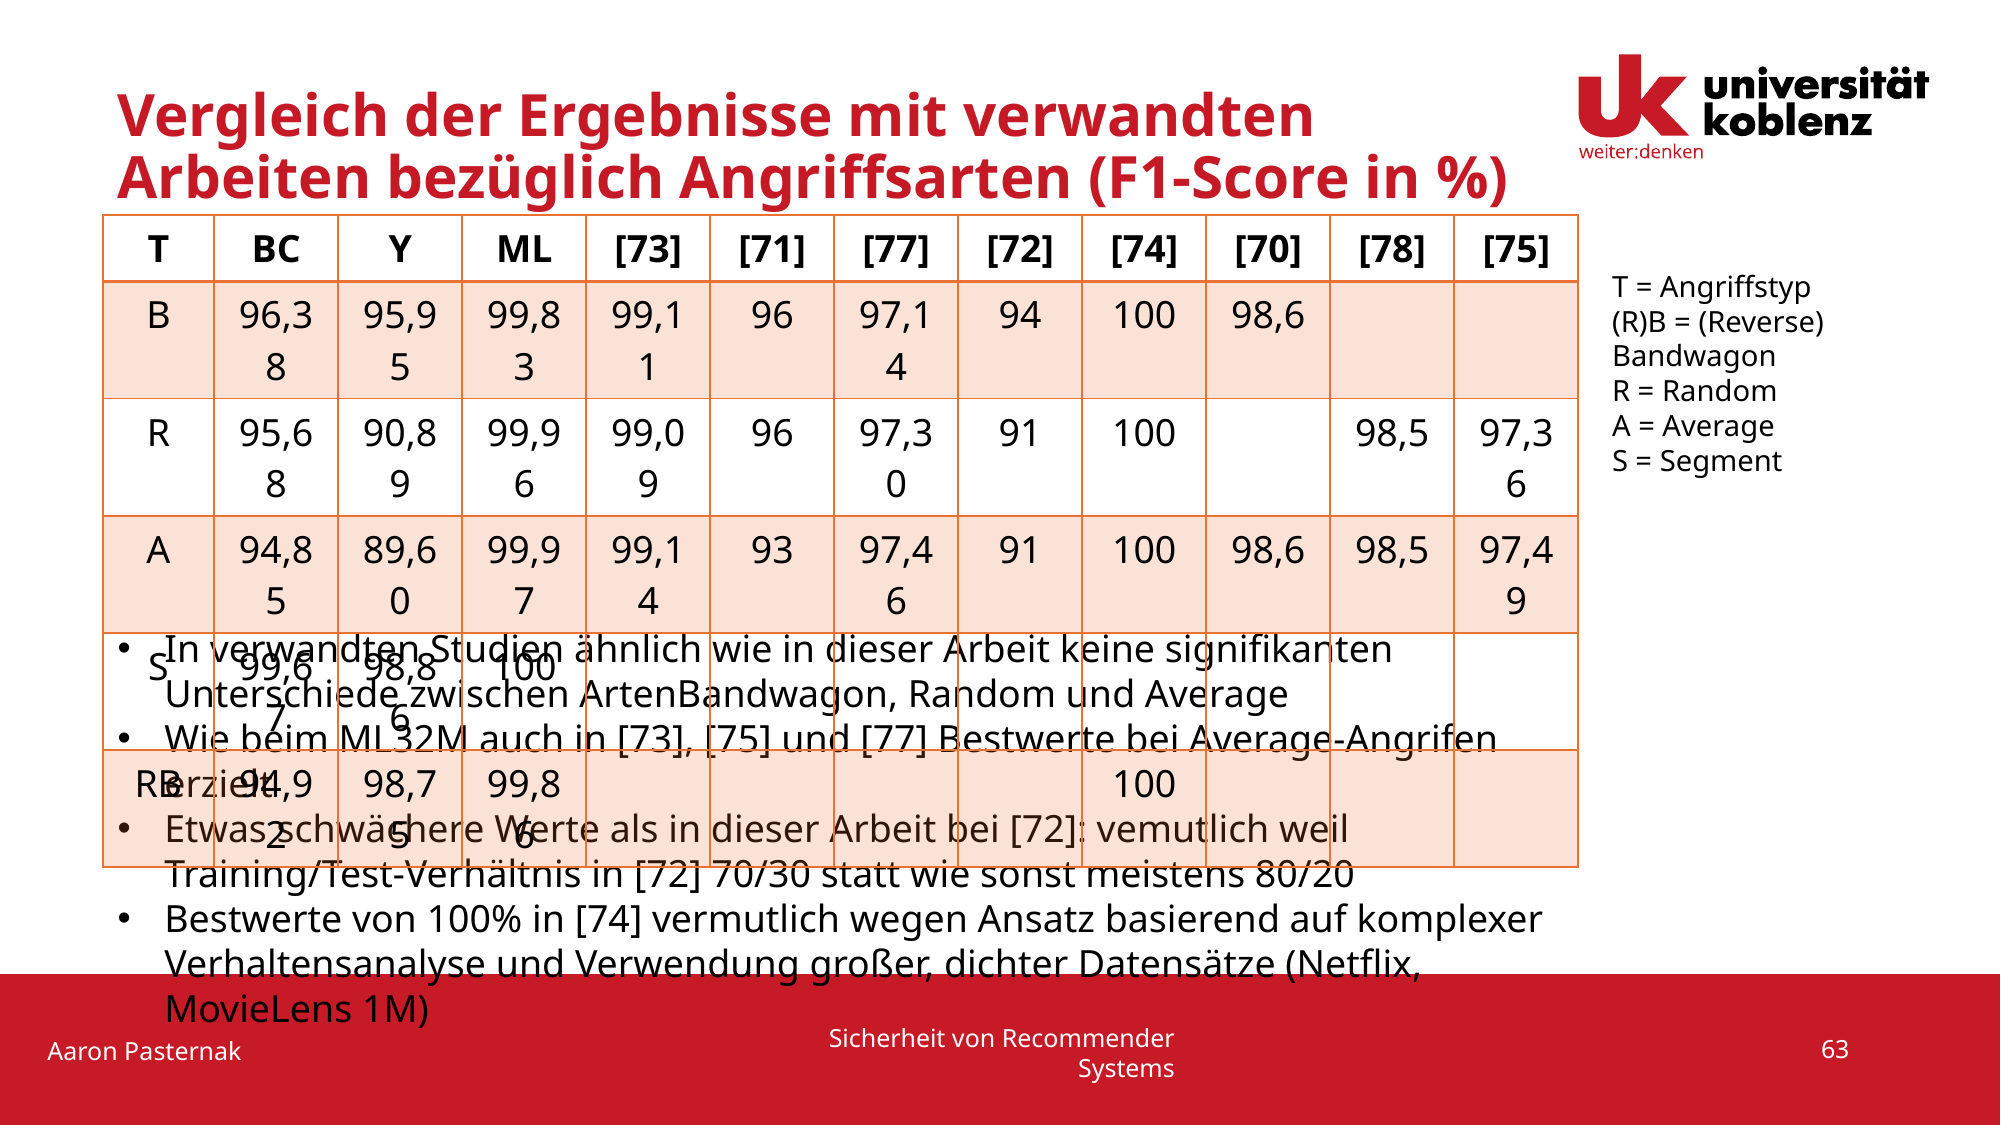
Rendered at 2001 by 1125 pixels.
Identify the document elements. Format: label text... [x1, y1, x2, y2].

table_cell [1207, 399, 1329, 515]
table_cell 97,14 [835, 283, 957, 398]
table_header T [104, 216, 213, 280]
table_cell [1331, 751, 1453, 866]
table_header [75] [1455, 216, 1577, 280]
table_cell [587, 634, 709, 749]
table_cell [1455, 634, 1577, 749]
table_cell 100 [1083, 399, 1205, 515]
table_cell 95,68 [215, 399, 337, 515]
table_cell 91 [959, 399, 1081, 515]
table_cell 98,6 [1207, 283, 1329, 398]
table_cell 97,49 [1455, 517, 1577, 632]
table_cell 96 [711, 283, 833, 398]
table_cell 97,36 [1455, 399, 1577, 515]
table_cell RB [104, 751, 213, 866]
text_box In verwandten Studien ähnlich wie in dieser Arbeit keine signifikanten Unterschiede zwischen ArtenBandwagon, Random und Average Wie beim ML32M auch in [73], [75] und [77] Bestwerte bei Average-Angrifen erzielt Etwas schwächere Werte als in dieser Arbeit bei [72]: vemutlich weil Training/Test-Verhältnis in [72] 70/30 statt wie sonst meistens 80/20 Bestwerte von 100% in [74] vermutlich wegen Ansatz basierend auf komplexer Verhaltensanalyse und Verwendung großer, dichter Datensätze (Netflix, MovieLens 1M) [102, 868, 1579, 977]
table_cell 93 [711, 517, 833, 632]
table_cell 98,6 [1207, 517, 1329, 632]
table_header [71] [711, 216, 833, 280]
table_cell 91 [959, 517, 1081, 632]
table_cell [1083, 634, 1205, 749]
table_cell 89,60 [339, 517, 461, 632]
table_cell 96 [711, 399, 833, 515]
table_cell 99,97 [463, 517, 585, 632]
table_cell 94,85 [215, 517, 337, 632]
table_cell 100 [1083, 751, 1205, 866]
table_cell 99,11 [587, 283, 709, 398]
table_cell 98,5 [1331, 399, 1453, 515]
table_header [70] [1207, 216, 1329, 280]
table_cell 95,95 [339, 283, 461, 398]
table_cell R [104, 399, 213, 515]
table_header [72] [959, 216, 1081, 280]
table_header [78] [1331, 216, 1453, 280]
table_cell 97,30 [835, 399, 957, 515]
table_cell 98,75 [339, 751, 461, 866]
table_header Y [339, 216, 461, 280]
table_cell 100 [463, 634, 585, 749]
table_cell S [104, 634, 213, 749]
table_cell [959, 634, 1081, 749]
text_box [0, 974, 2000, 1125]
title Vergleich der Ergebnisse mit verwandten Arbeiten bezüglich Angriffsarten (F1-Score in %) [102, 59, 1828, 238]
table_header ML [463, 216, 585, 280]
text_box Sicherheit von Recommender Systems [740, 1022, 1191, 1083]
table_cell A [104, 517, 213, 632]
table_cell [1331, 634, 1453, 749]
table_cell 99,83 [463, 283, 585, 398]
table_cell 100 [1083, 283, 1205, 398]
table_cell [587, 751, 709, 866]
table_cell 98,5 [1331, 517, 1453, 632]
table_cell [1331, 283, 1453, 398]
table_cell 94,92 [215, 751, 337, 866]
table_cell 90,89 [339, 399, 461, 515]
table_cell 100 [1083, 517, 1205, 632]
picture [1577, 53, 1930, 160]
table_cell [711, 751, 833, 866]
table_cell [1455, 283, 1577, 398]
table_cell [711, 634, 833, 749]
table_cell 99,14 [587, 517, 709, 632]
table_cell B [104, 283, 213, 398]
text_box Aaron Pasternak [0, 1020, 257, 1081]
table_header [77] [835, 216, 957, 280]
table_header [73] [587, 216, 709, 280]
table_cell [835, 634, 957, 749]
table_cell 96,38 [215, 283, 337, 398]
text_box 63 [1414, 1020, 1865, 1081]
table_cell 99,09 [587, 399, 709, 515]
table_cell 99,67 [215, 634, 337, 749]
table_cell 94 [959, 283, 1081, 398]
table_cell [1455, 751, 1577, 866]
table_cell [1207, 751, 1329, 866]
table_header BC [215, 216, 337, 280]
table_cell [959, 751, 1081, 866]
table_cell [1207, 634, 1329, 749]
table_cell 99,86 [463, 751, 585, 866]
table_cell 99,96 [463, 399, 585, 515]
table_cell 97,46 [835, 517, 957, 632]
text_box T = Angriffstyp (R)B = (Reverse) Bandwagon R = Random A = Average S = Segment [1597, 260, 1985, 465]
table_cell [835, 751, 957, 866]
table_cell 98,86 [339, 634, 461, 749]
table_header [74] [1083, 216, 1205, 280]
